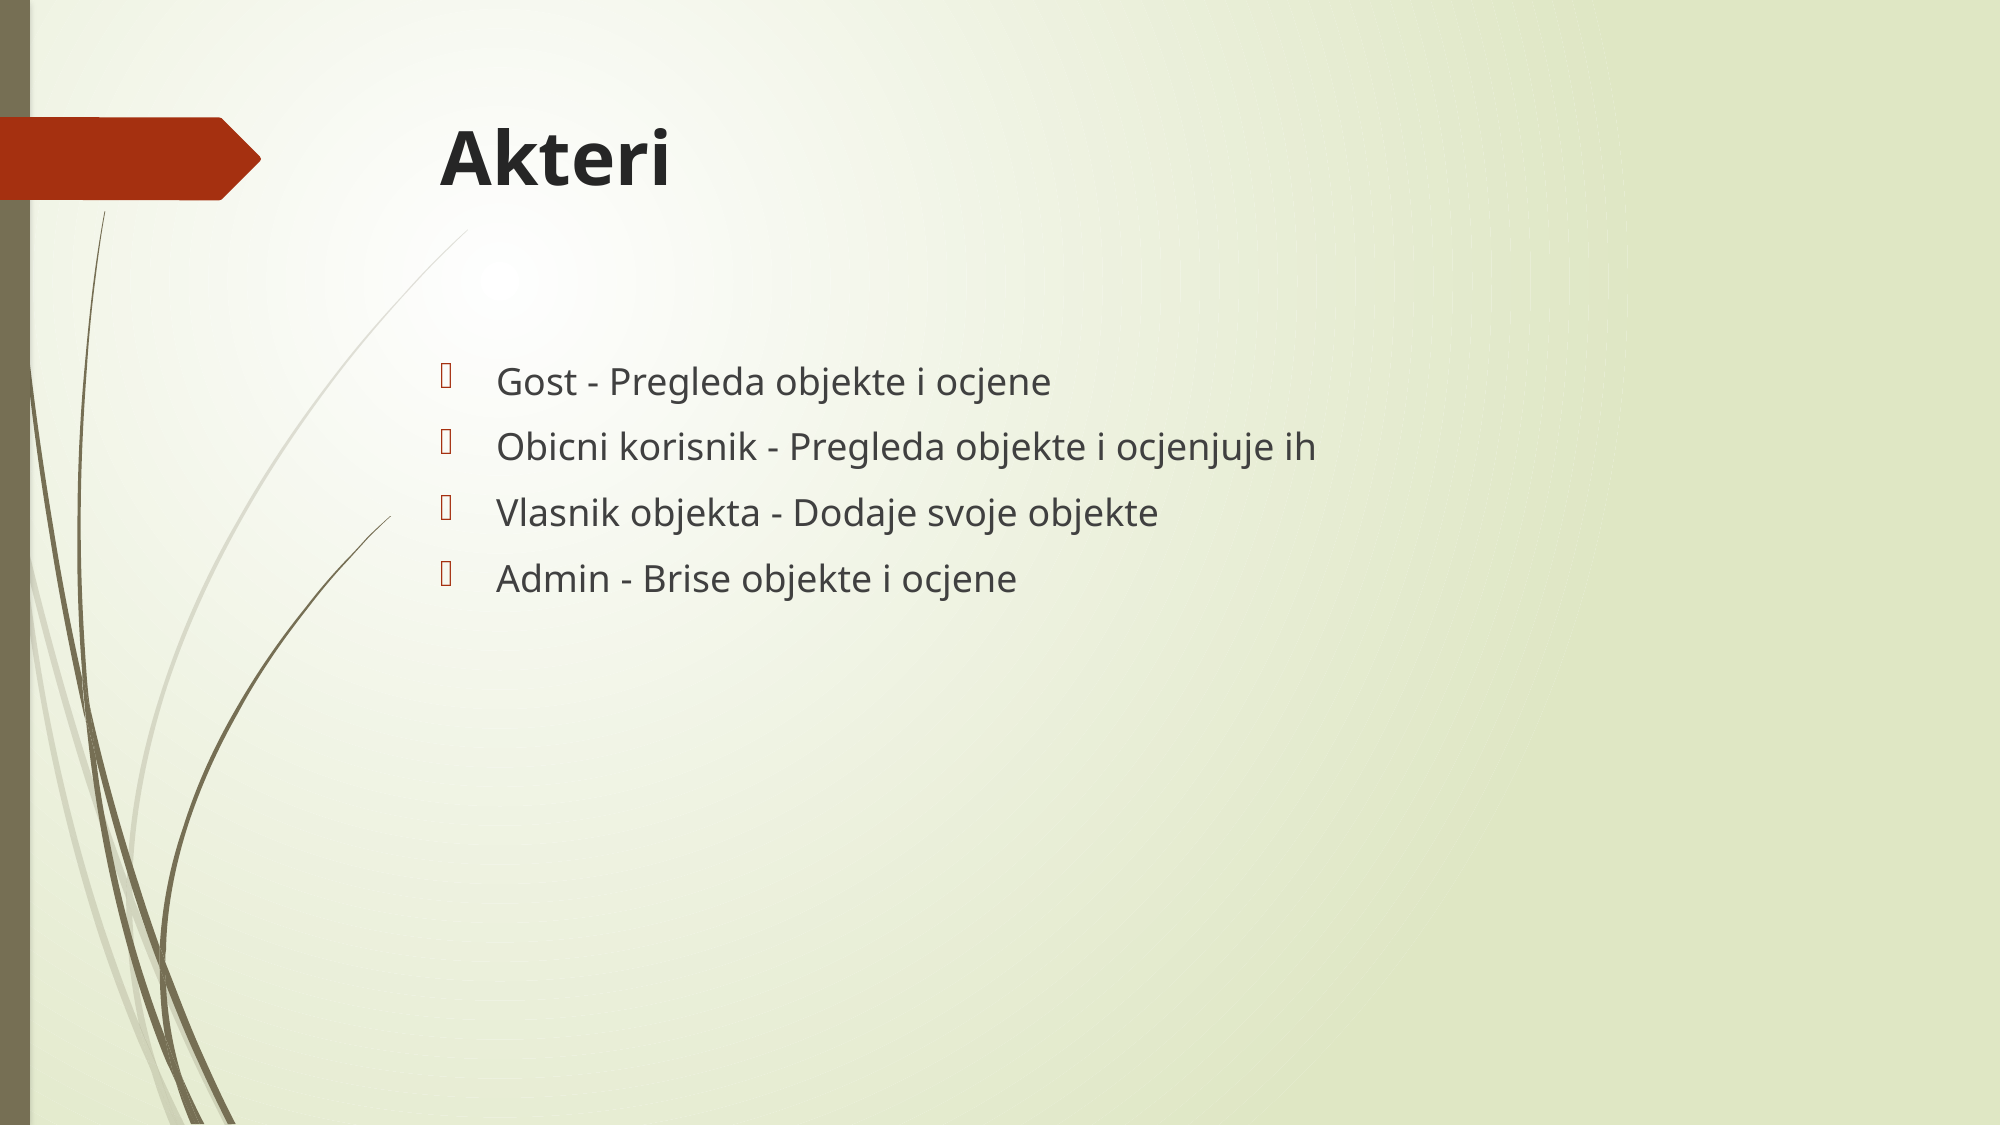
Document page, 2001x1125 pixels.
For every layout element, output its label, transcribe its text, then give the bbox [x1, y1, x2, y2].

title Akteri [425, 102, 1888, 313]
list Gost - Pregleda objekte i ocjene Obicni korisnik - Pregleda objekte i ocjenjuje ih Vlasnik objekta - Dodaje svoje objekte Admin - Brise objekte i ocjene [424, 350, 1888, 970]
